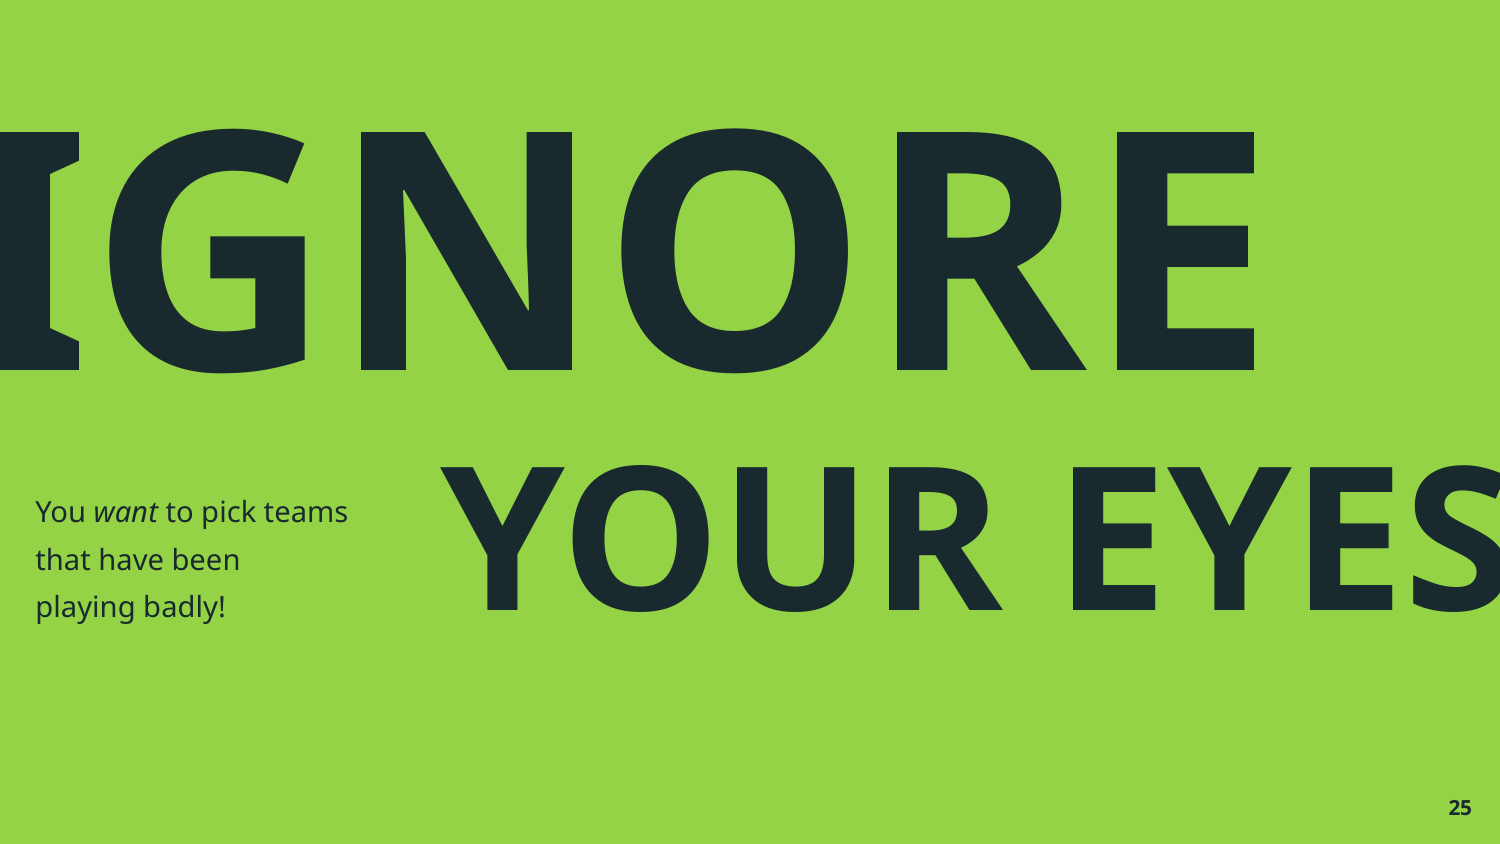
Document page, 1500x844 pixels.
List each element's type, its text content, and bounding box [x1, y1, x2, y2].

title YOUR EYES [0, 395, 1500, 586]
title IGNORE [0, 22, 1446, 395]
subtitle You want to pick teams that have been playing badly! [20, 586, 469, 657]
slide_number ‹#› [1397, 779, 1487, 844]
